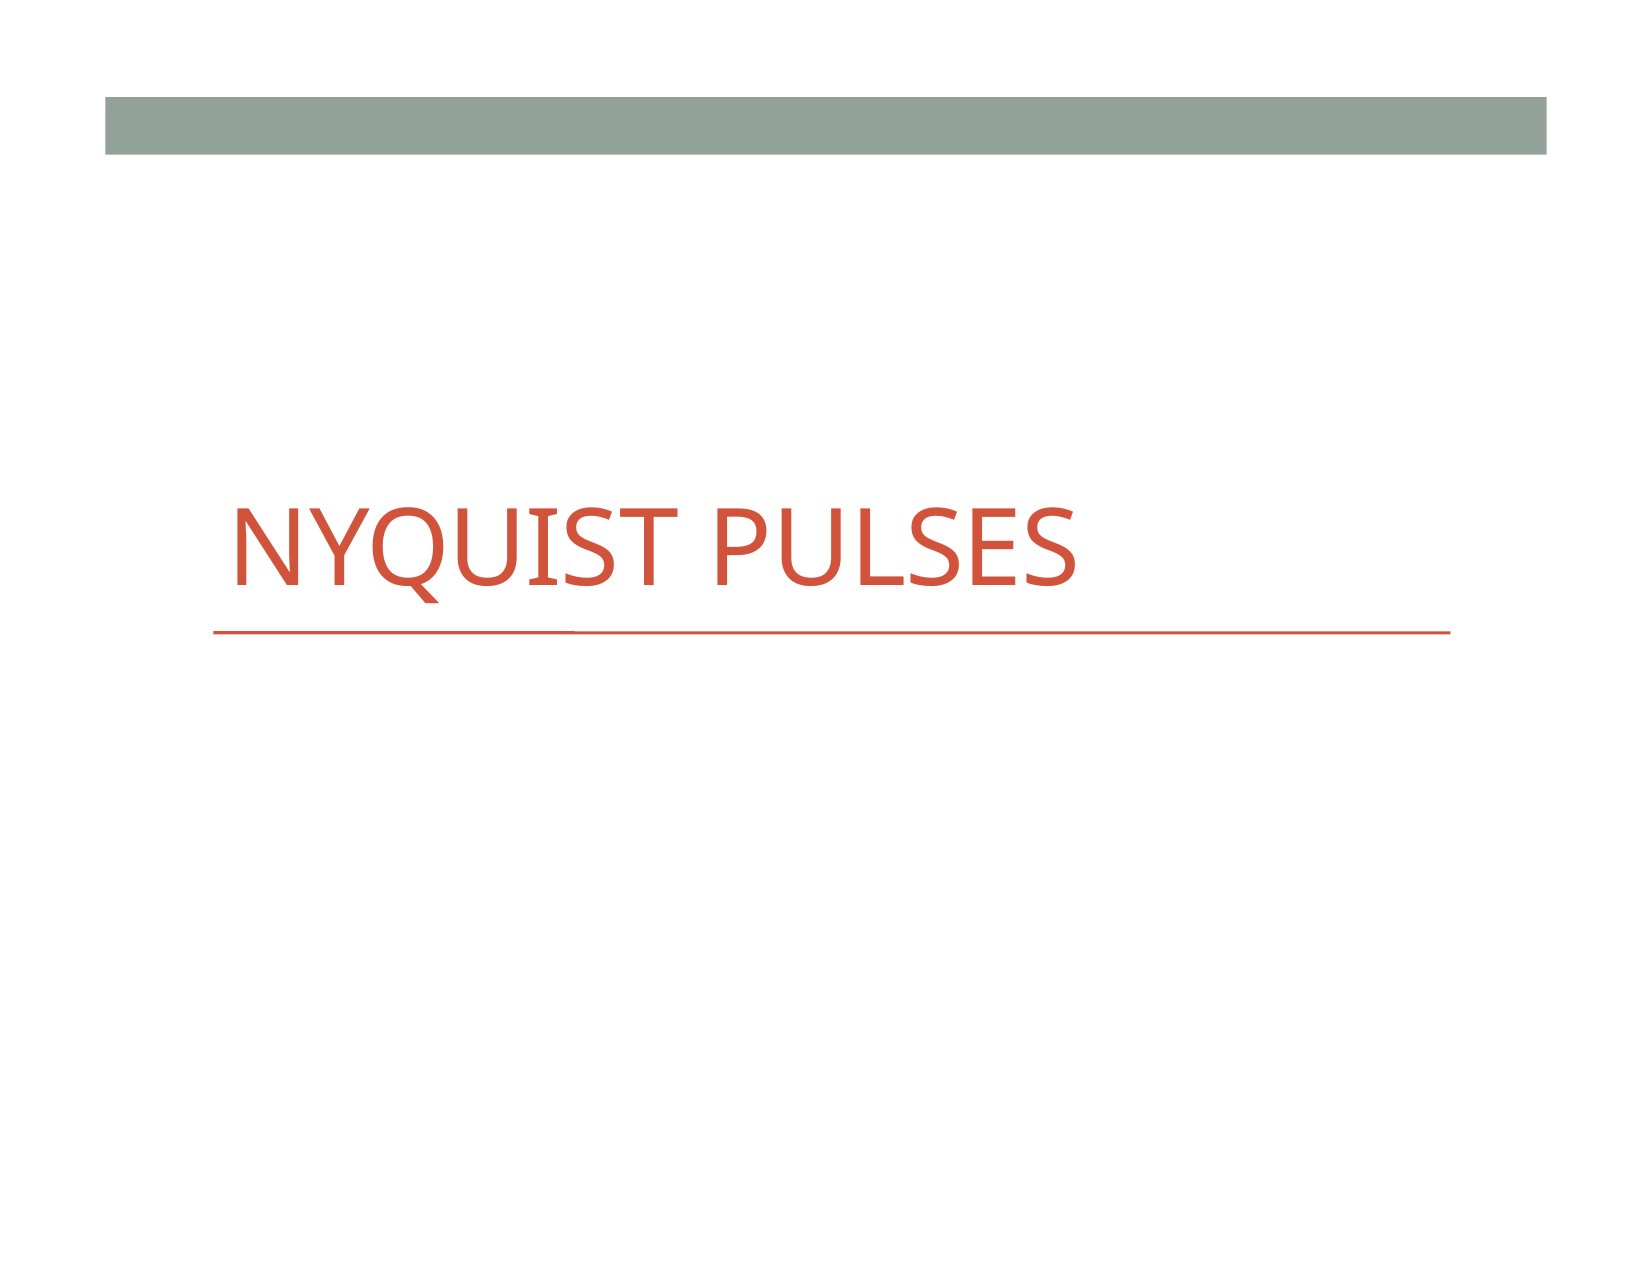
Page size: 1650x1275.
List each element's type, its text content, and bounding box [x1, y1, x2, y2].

title NYQUIST PULSES [225, 475, 1138, 691]
